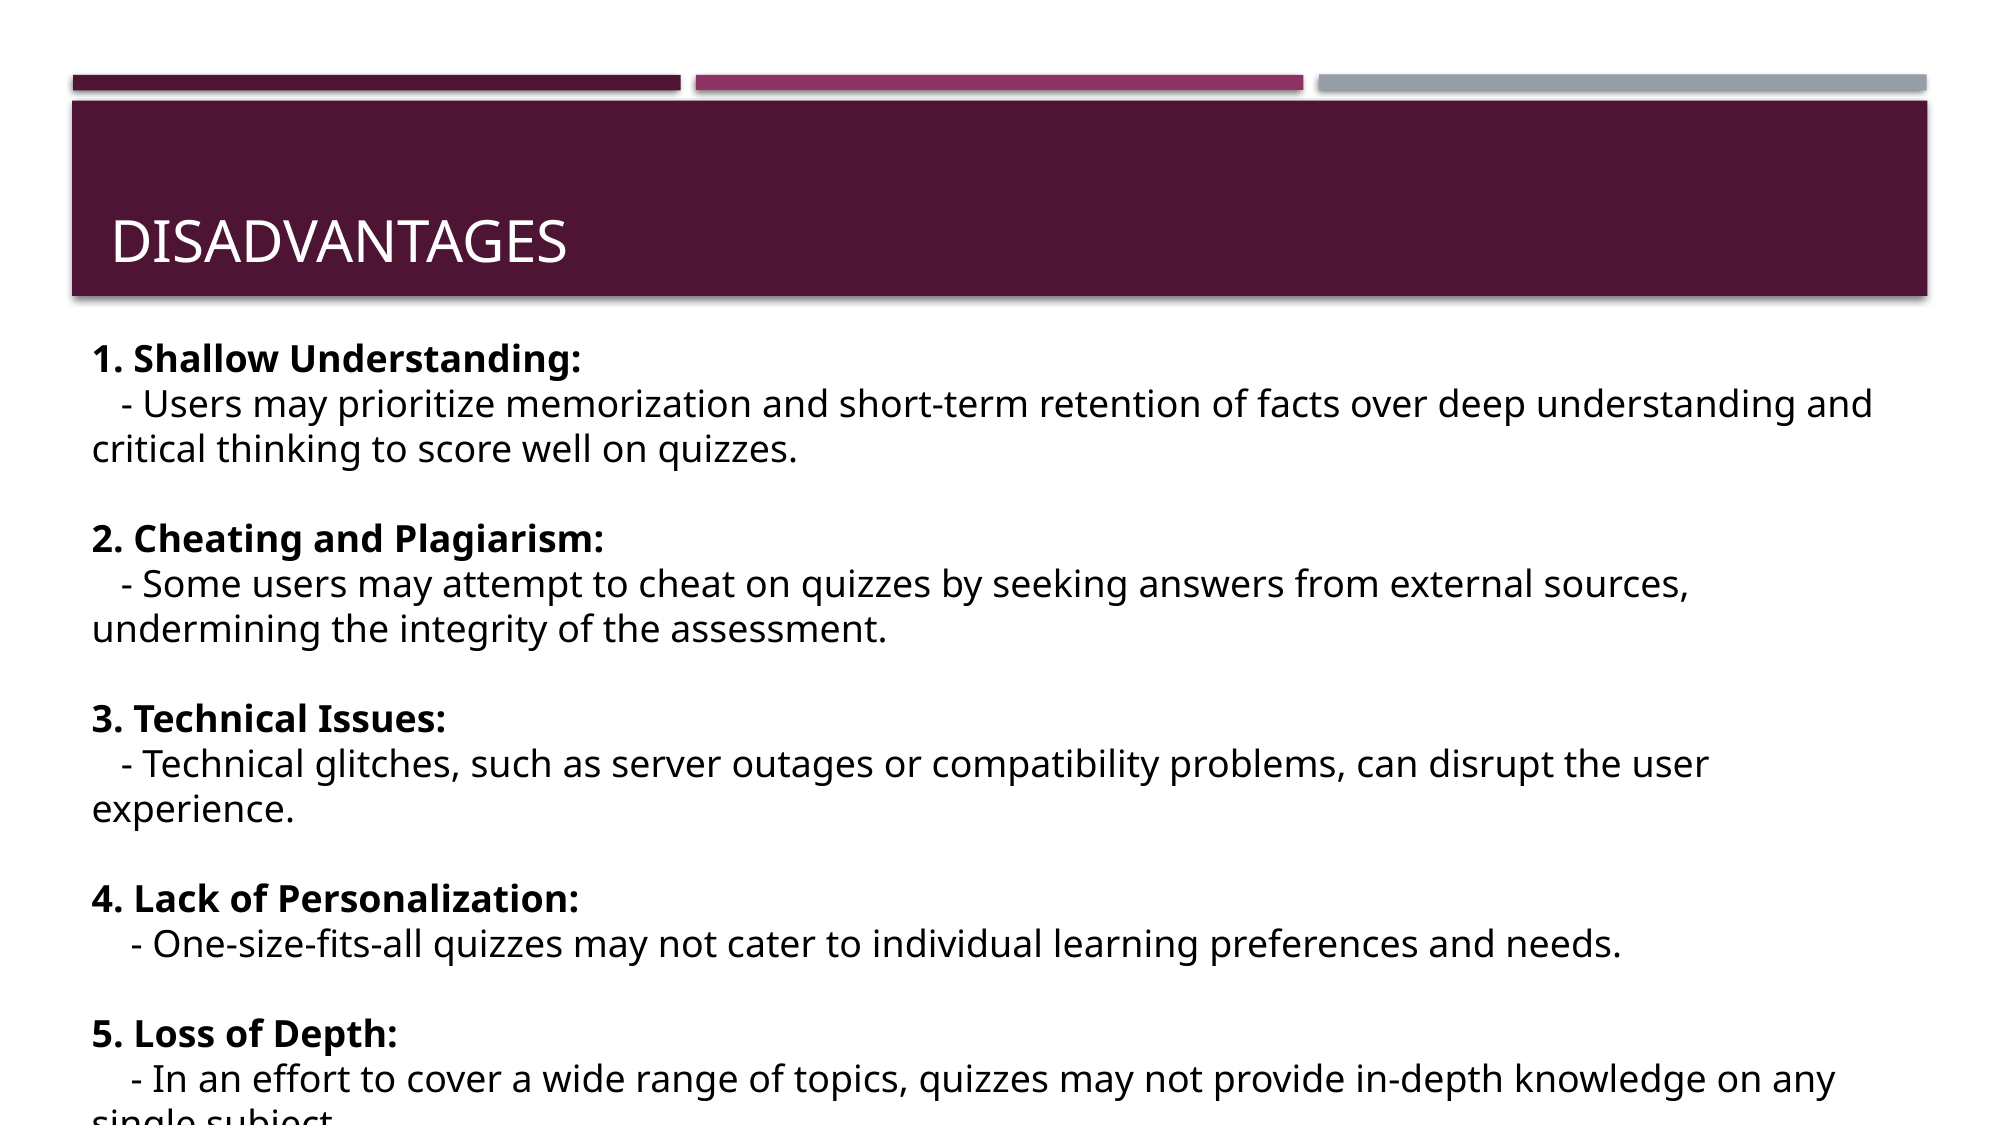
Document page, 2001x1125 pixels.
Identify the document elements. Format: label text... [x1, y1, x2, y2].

text_box 1. Shallow Understanding: - Users may prioritize memorization and short-term retention of facts over deep understanding and critical thinking to score well on quizzes. 2. Cheating and Plagiarism: - Some users may attempt to cheat on quizzes by seeking answers from external sources, undermining the integrity of the assessment. 3. Technical Issues: - Technical glitches, such as server outages or compatibility problems, can disrupt the user experience. 4. Lack of Personalization: - One-size-fits-all quizzes may not cater to individual learning preferences and needs. 5. Loss of Depth: - In an effort to cover a wide range of topics, quizzes may not provide in-depth knowledge on any single subject. [76, 328, 1930, 1125]
title disadvantages [95, 115, 1905, 282]
